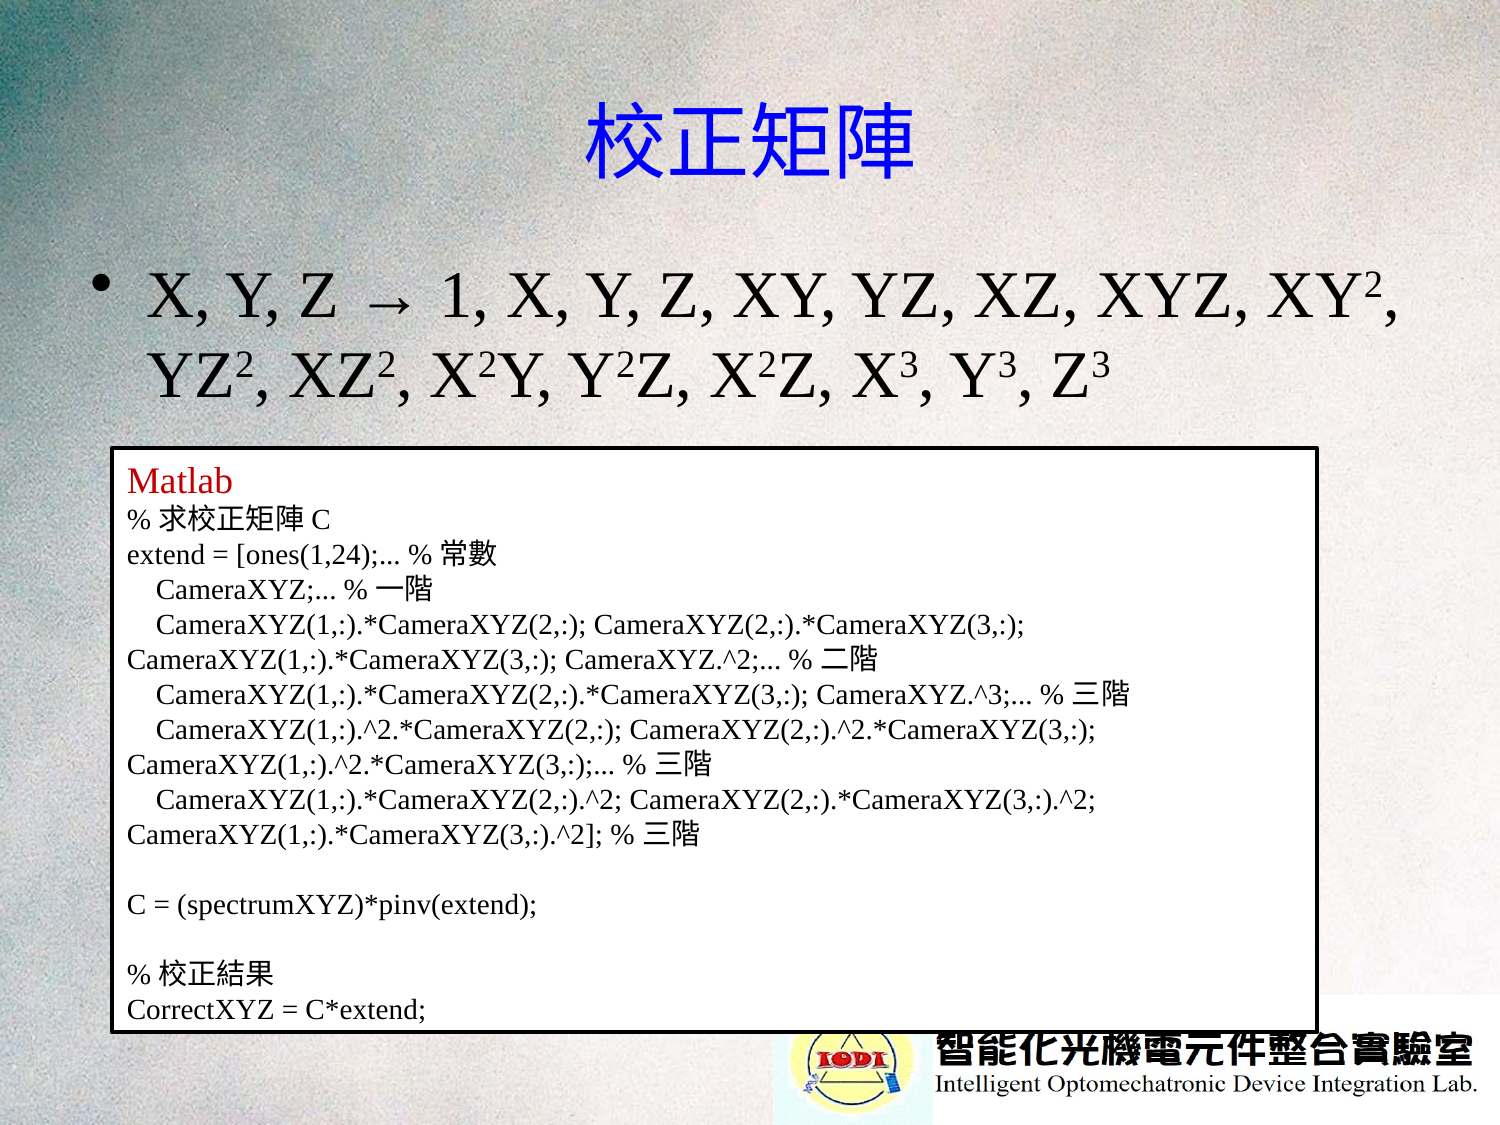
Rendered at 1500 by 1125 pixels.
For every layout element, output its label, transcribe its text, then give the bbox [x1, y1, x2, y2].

text_box Matlab %求校正矩陣C extend = [ones(1,24);... %常數 CameraXYZ;... %一階 CameraXYZ(1,:).*CameraXYZ(2,:); CameraXYZ(2,:).*CameraXYZ(3,:); CameraXYZ(1,:).*CameraXYZ(3,:); CameraXYZ.^2;... %二階 CameraXYZ(1,:).*CameraXYZ(2,:).*CameraXYZ(3,:); CameraXYZ.^3;... %三階 CameraXYZ(1,:).^2.*CameraXYZ(2,:); CameraXYZ(2,:).^2.*CameraXYZ(3,:); CameraXYZ(1,:).^2.*CameraXYZ(3,:);... %三階 CameraXYZ(1,:).*CameraXYZ(2,:).^2; CameraXYZ(2,:).*CameraXYZ(3,:).^2; CameraXYZ(1,:).*CameraXYZ(3,:).^2]; %三階 C = (spectrumXYZ)*pinv(extend); %校正結果 CorrectXYZ = C*extend; [110, 446, 1319, 1034]
title 校正矩陣 [75, 45, 1425, 233]
list X, Y, Z → 1, X, Y, Z, XY, YZ, XZ, XYZ, XY2, YZ2, XZ2, X2Y, Y2Z, X2Z, X3, Y3, Z3 [75, 243, 1425, 438]
picture [0, 0, 1500, 1125]
